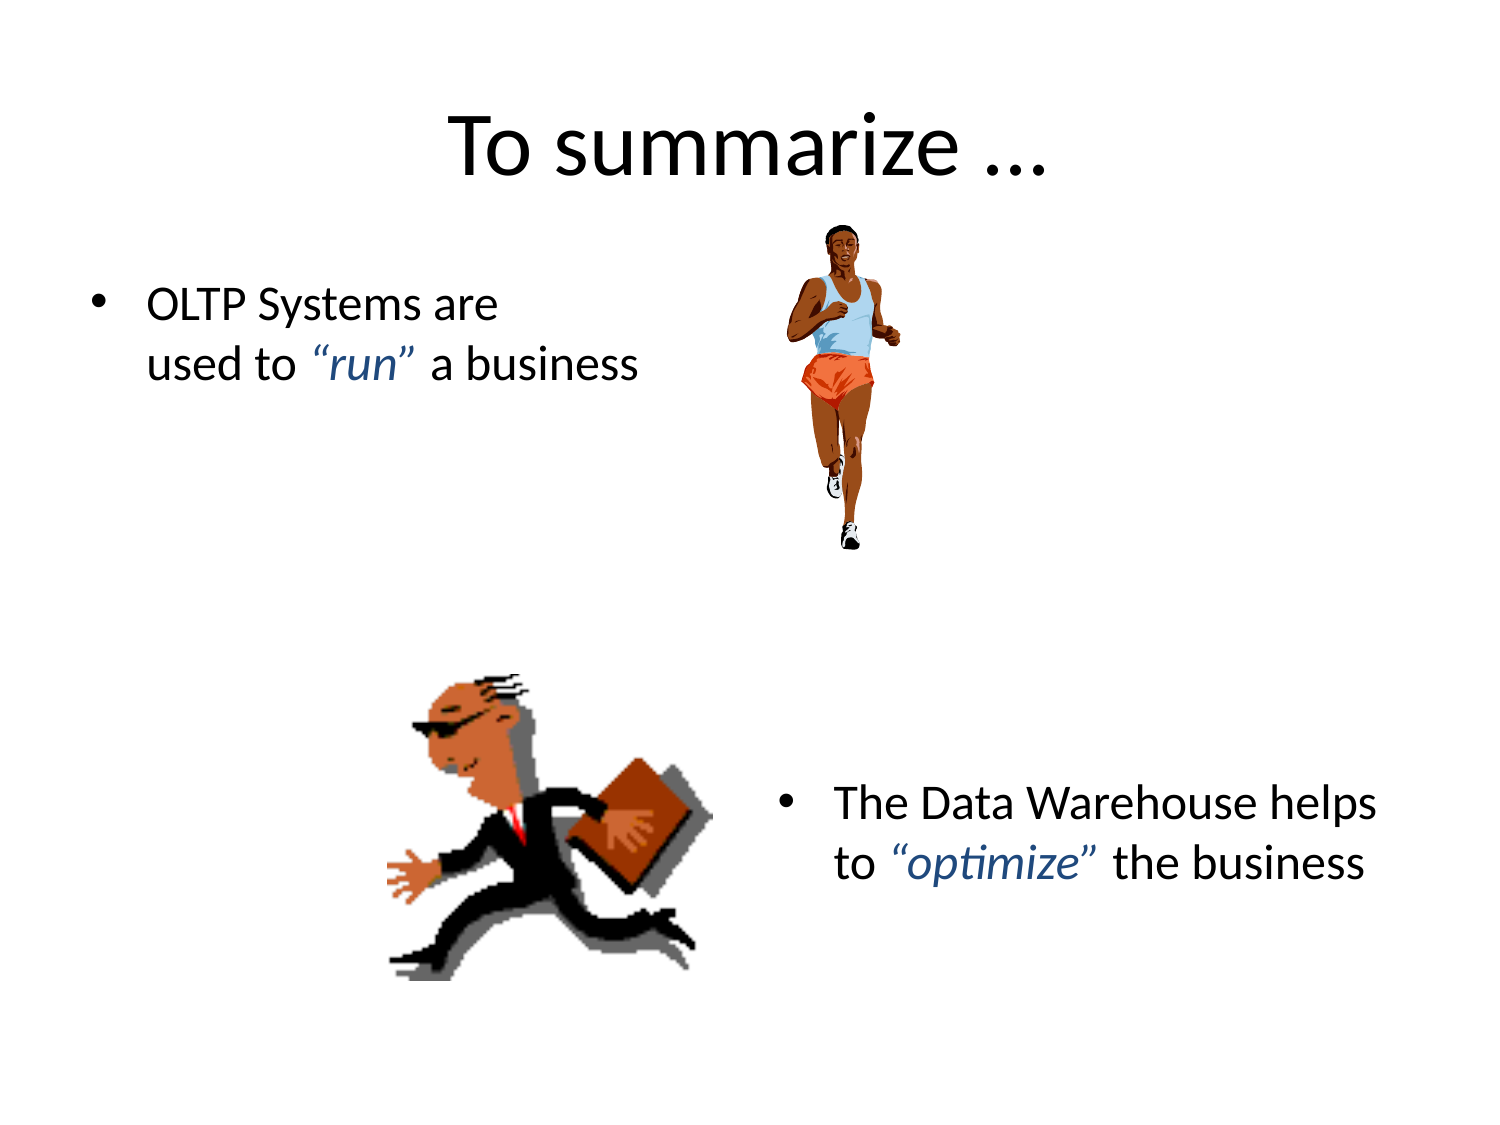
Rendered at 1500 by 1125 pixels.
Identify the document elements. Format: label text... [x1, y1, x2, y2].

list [786, 224, 901, 551]
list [387, 674, 713, 981]
list OLTP Systems are used to “run” a business [74, 262, 713, 463]
list The Data Warehouse helps to “optimize” the business [762, 762, 1438, 1006]
title To summarize ... [74, 44, 1426, 233]
